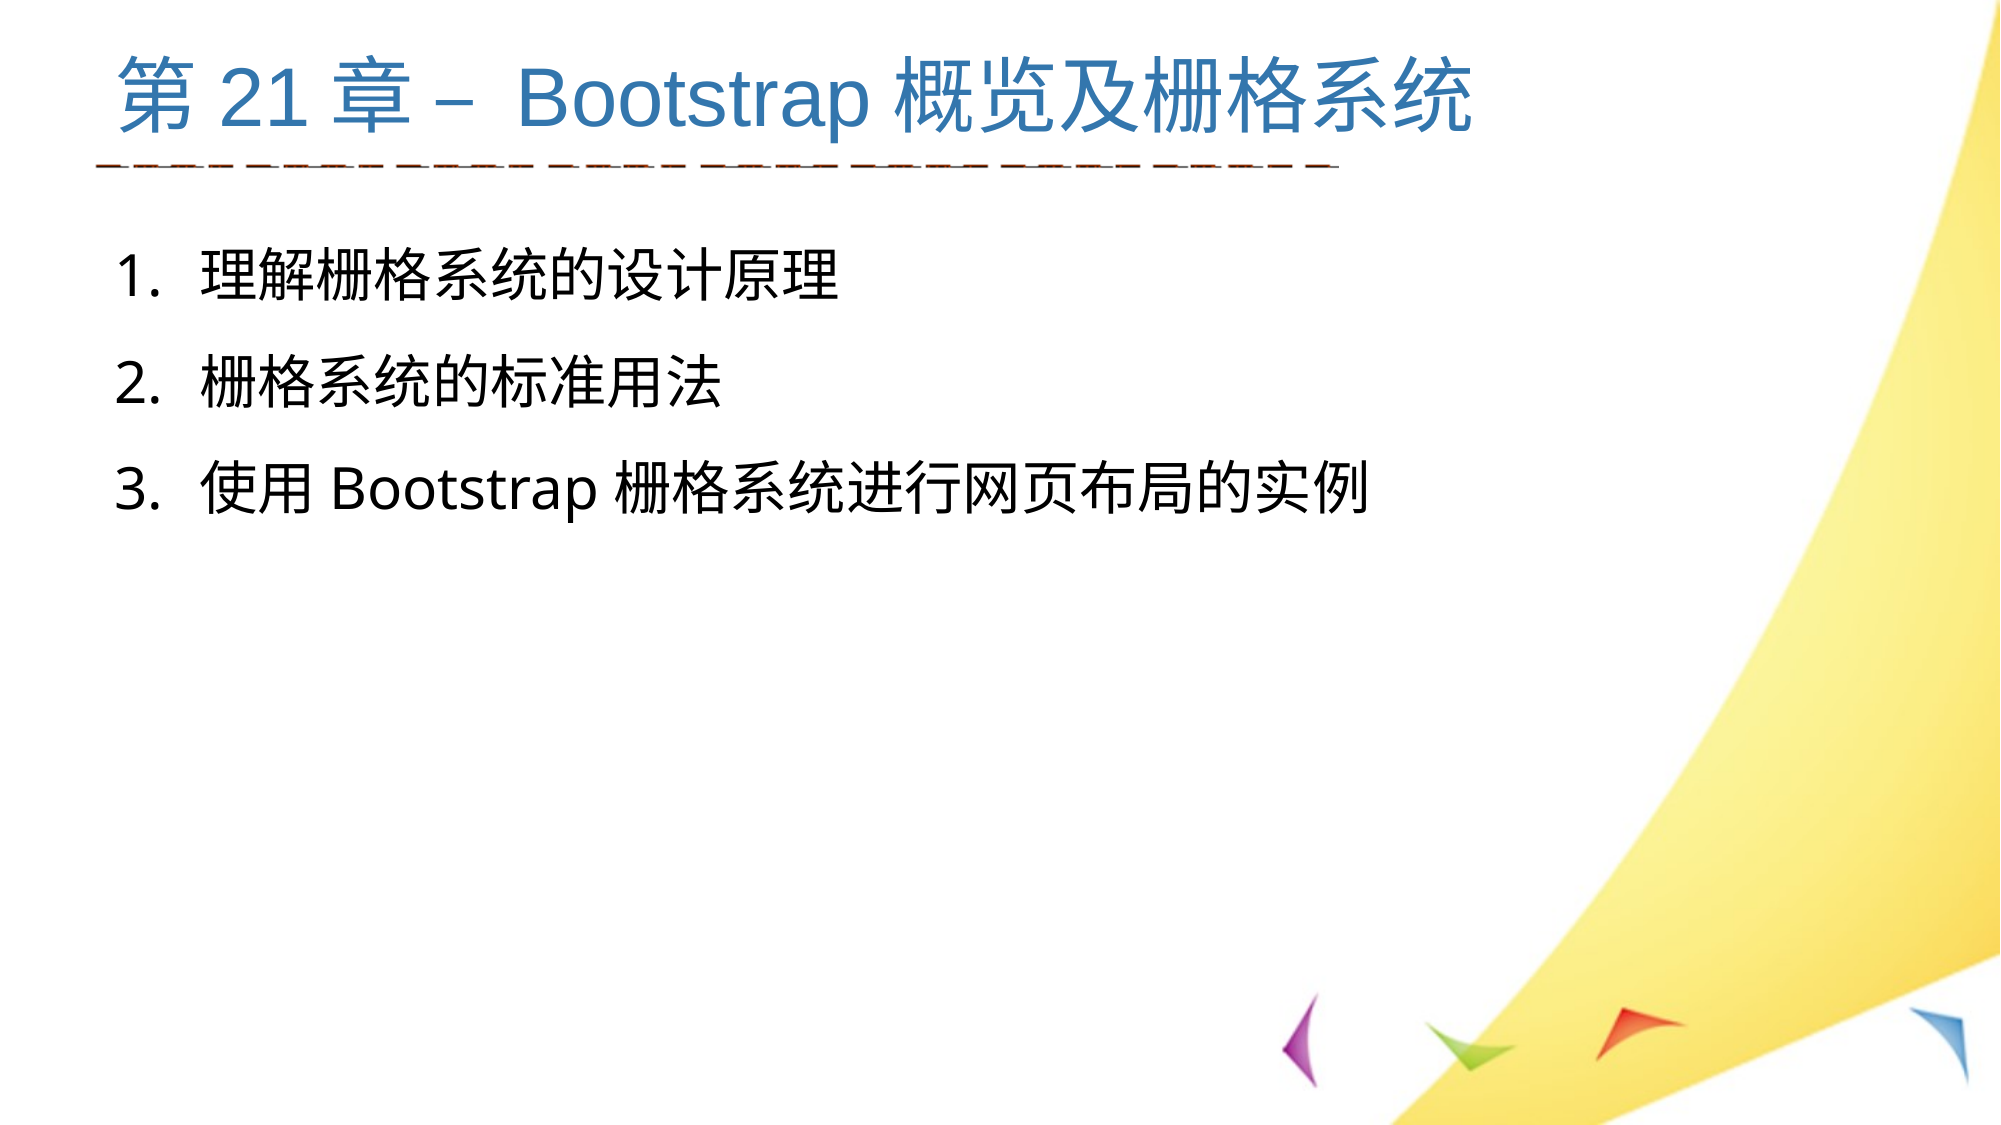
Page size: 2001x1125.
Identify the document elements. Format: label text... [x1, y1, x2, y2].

title 第21章 – Bootstrap概览及栅格系统 [99, 28, 1707, 159]
text_box 理解栅格系统的设计原理 栅格系统的标准用法 使用Bootstrap栅格系统进行网页布局的实例 [99, 219, 1863, 529]
picture [88, 0, 2000, 1125]
